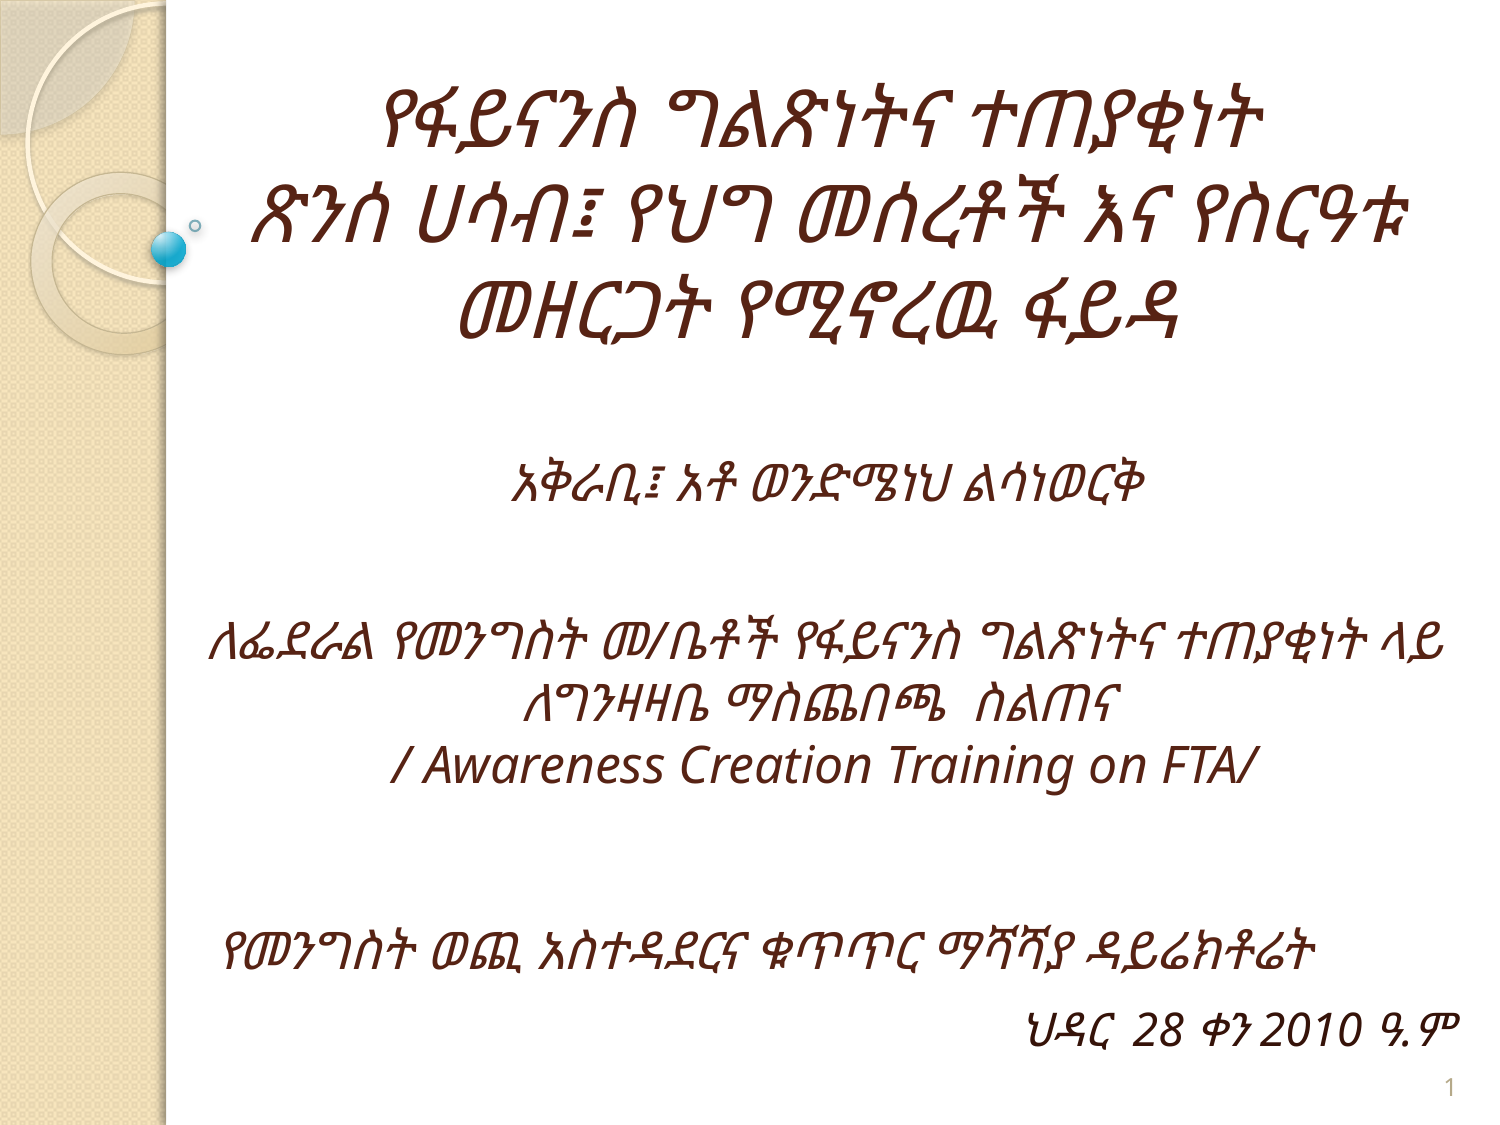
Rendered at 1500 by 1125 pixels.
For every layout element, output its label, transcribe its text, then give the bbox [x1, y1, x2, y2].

title የፋይናንስ ግልጽነትና ተጠያቂነት ጽንሰ ሀሳብ፤ የህግ መሰረቶች እና የስርዓቱ መዘርጋት የሚኖረዉ ፋይዳ አቅራቢ፤ አቶ ወንድሜነህ ልሳነወርቅ ለፌደራል የመንግስት መ/ቤቶች የፋይናንስ ግልጽነትና ተጠያቂነት ላይ ለግንዛዛቤ ማስጨበጫ ስልጠና / Awareness Creation Training on FTA/ የመንግስት ወጪ አስተዳደርና ቁጥጥር ማሻሻያ ዳይሬክቶሬት [162, 50, 1488, 988]
slide_number 1 [1413, 1034, 1488, 1113]
subtitle ህዳር 28 ቀን 2010 ዓ.ም [999, 999, 1475, 1075]
